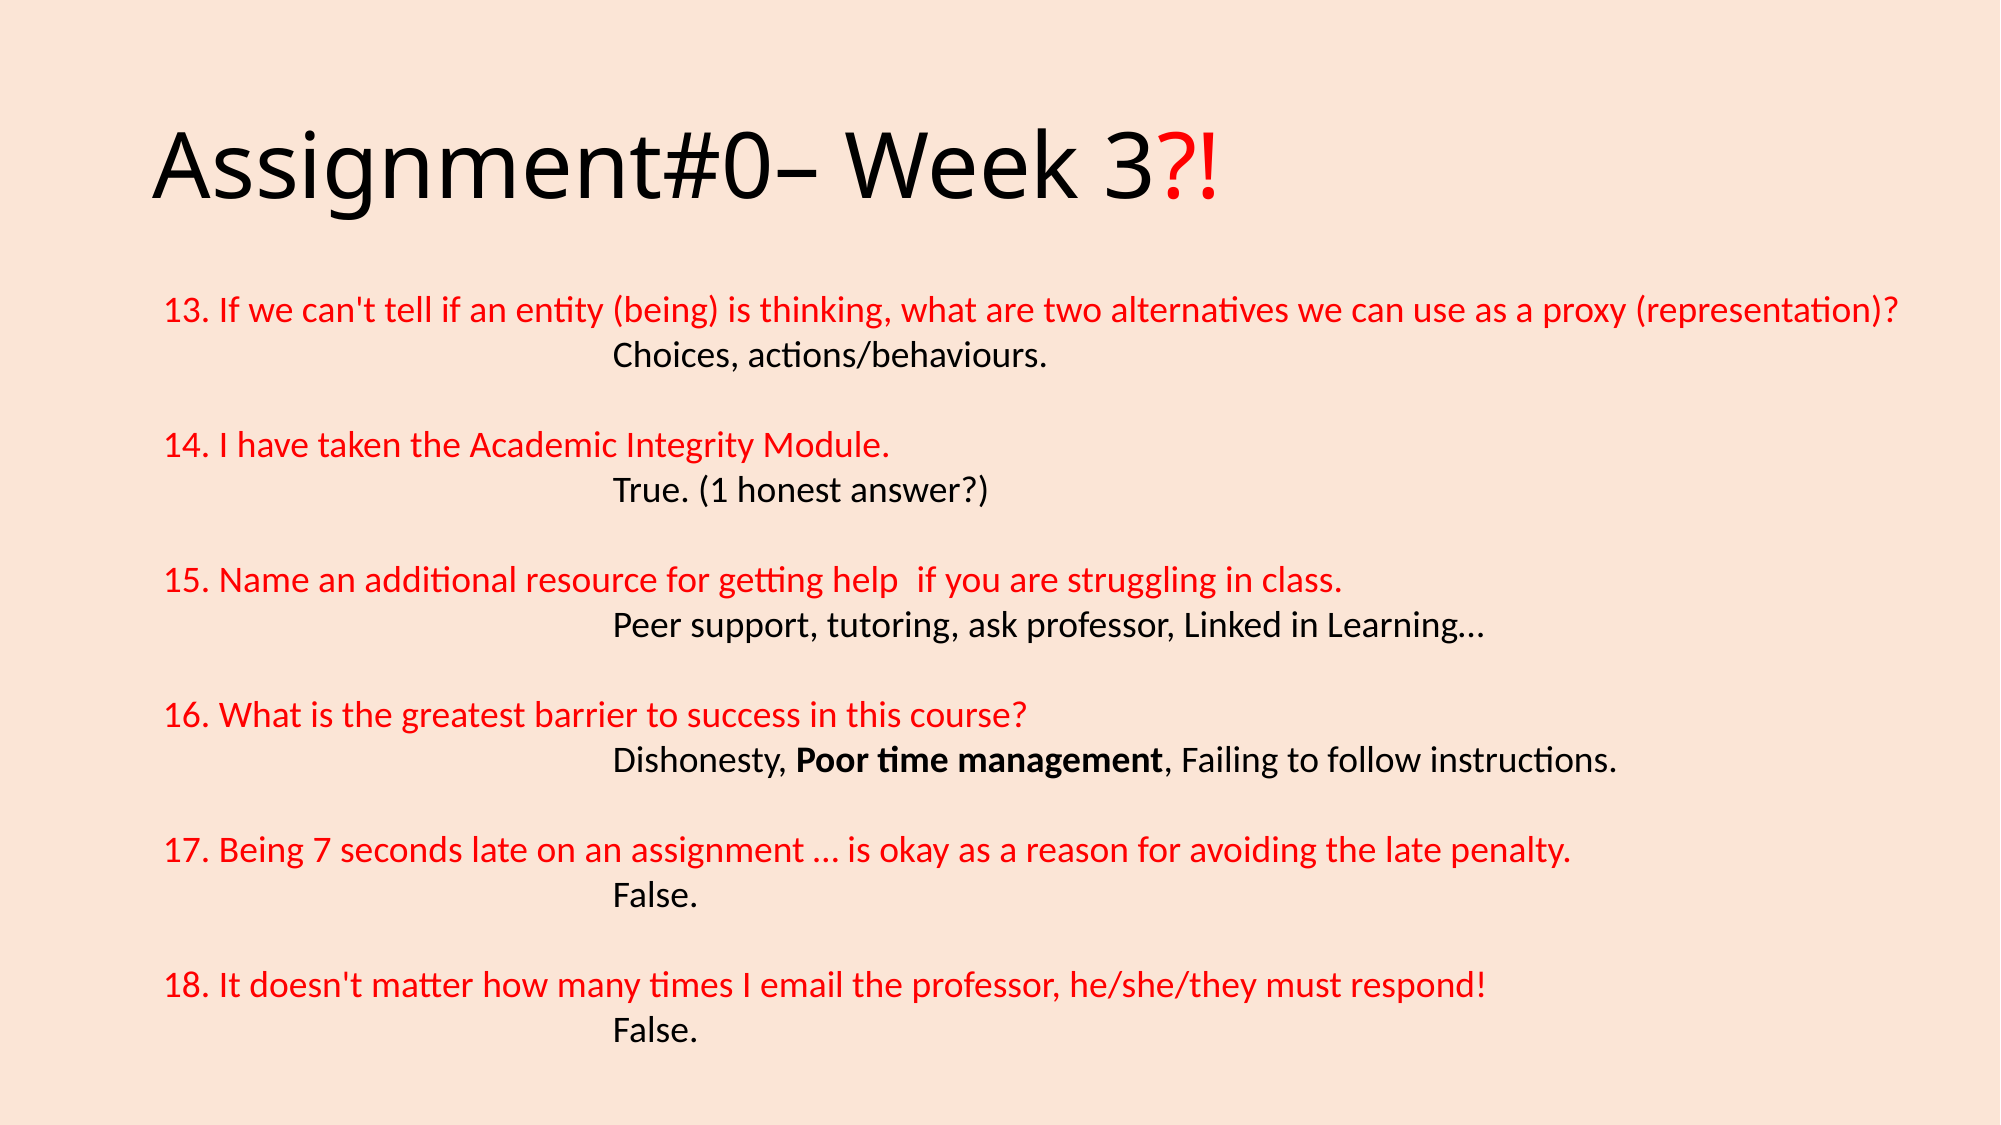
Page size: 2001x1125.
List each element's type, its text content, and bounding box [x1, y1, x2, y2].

text_box 13. If we can't tell if an entity (being) is thinking, what are two alternatives we can use as a proxy (representation)? Choices, actions/behaviours. 14. I have taken the Academic Integrity Module. True. (1 honest answer?) 15. Name an additional resource for getting help if you are struggling in class. Peer support, tutoring, ask professor, Linked in Learning… 16. What is the greatest barrier to success in this course? Dishonesty, Poor time management, Failing to follow instructions. 17. Being 7 seconds late on an assignment … is okay as a reason for avoiding the late penalty. False. 18. It doesn't matter how many times I email the professor, he/she/they must respond! False. [148, 277, 1917, 1102]
title Assignment#0– Week 3?! [137, 59, 1863, 278]
